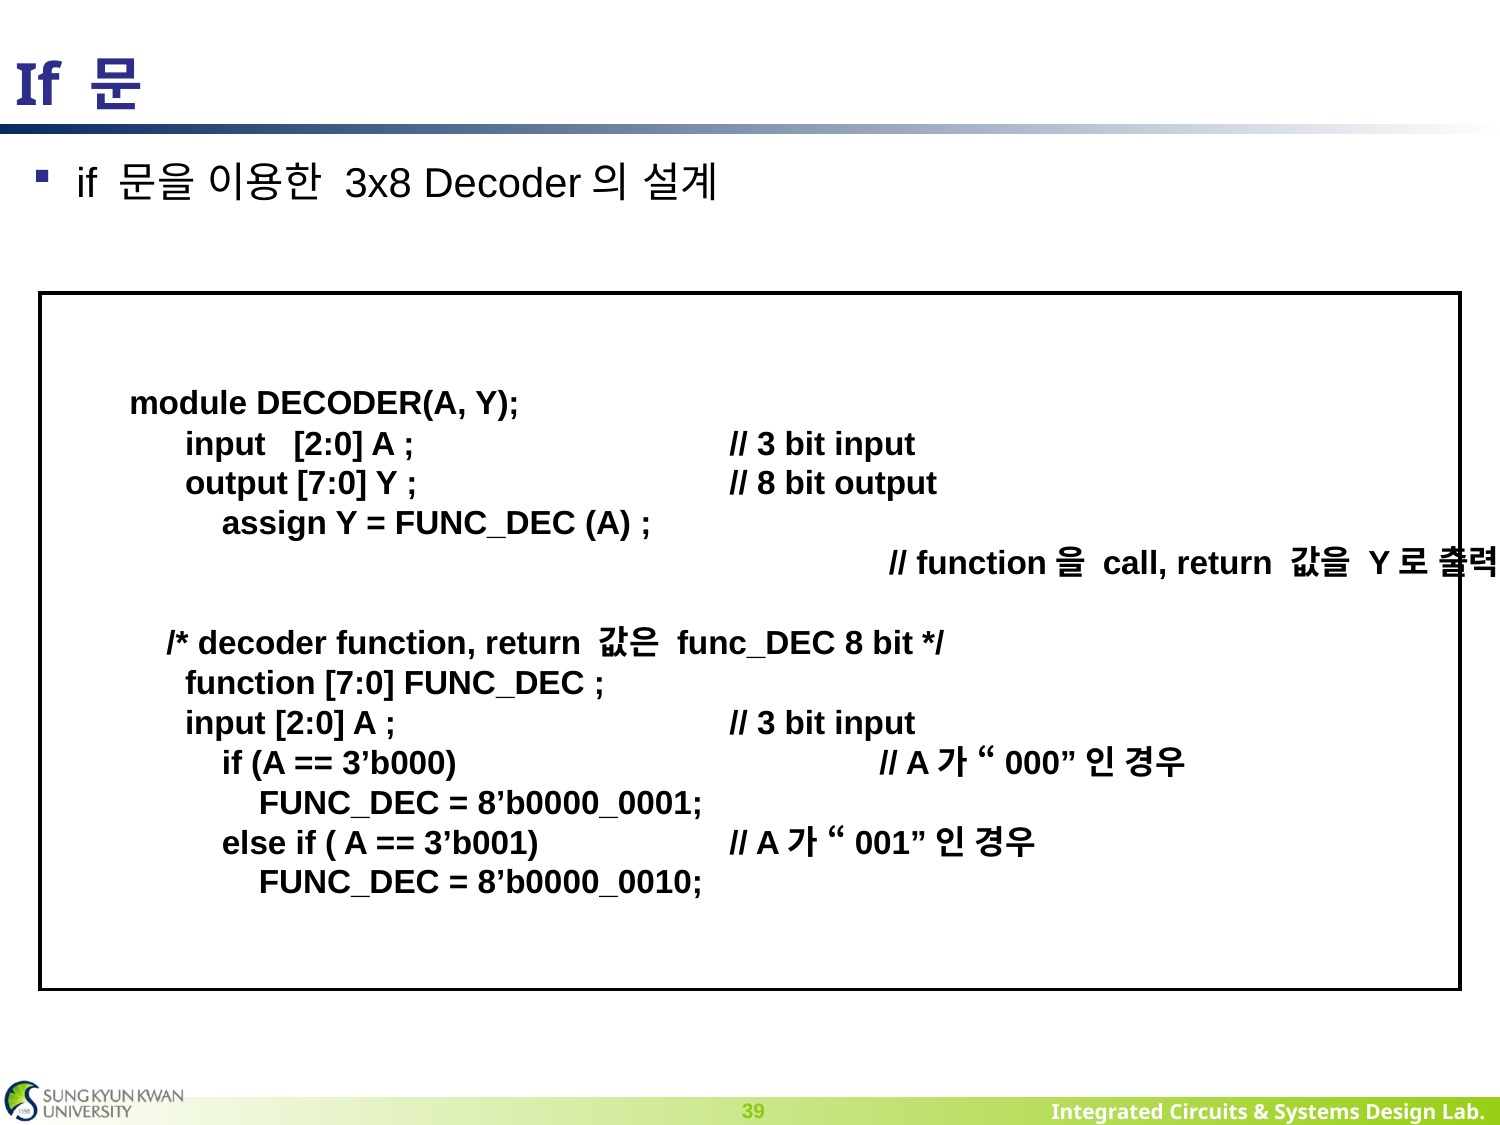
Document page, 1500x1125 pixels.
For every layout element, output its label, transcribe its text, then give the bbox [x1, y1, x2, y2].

title If 문 [0, 35, 1500, 130]
list if 문을 이용한 3x8 Decoder의 설계 [17, 141, 1481, 1077]
text_box module DECODER(A, Y); input [2:0] A ; // 3 bit input output [7:0] Y ; // 8 bit output assign Y = FUNC_DEC (A) ; // function을 call, return 값을 Y로 출력 /* decoder function, return 값은 func_DEC 8 bit */ function [7:0] FUNC_DEC ; input [2:0] A ; // 3 bit input if (A == 3’b000) // A가 “000”인 경우 FUNC_DEC = 8’b0000_0001; else if ( A == 3’b001) // A가 “001”인 경우 FUNC_DEC = 8’b0000_0010; [39, 292, 1460, 990]
picture [3, 1080, 184, 1122]
